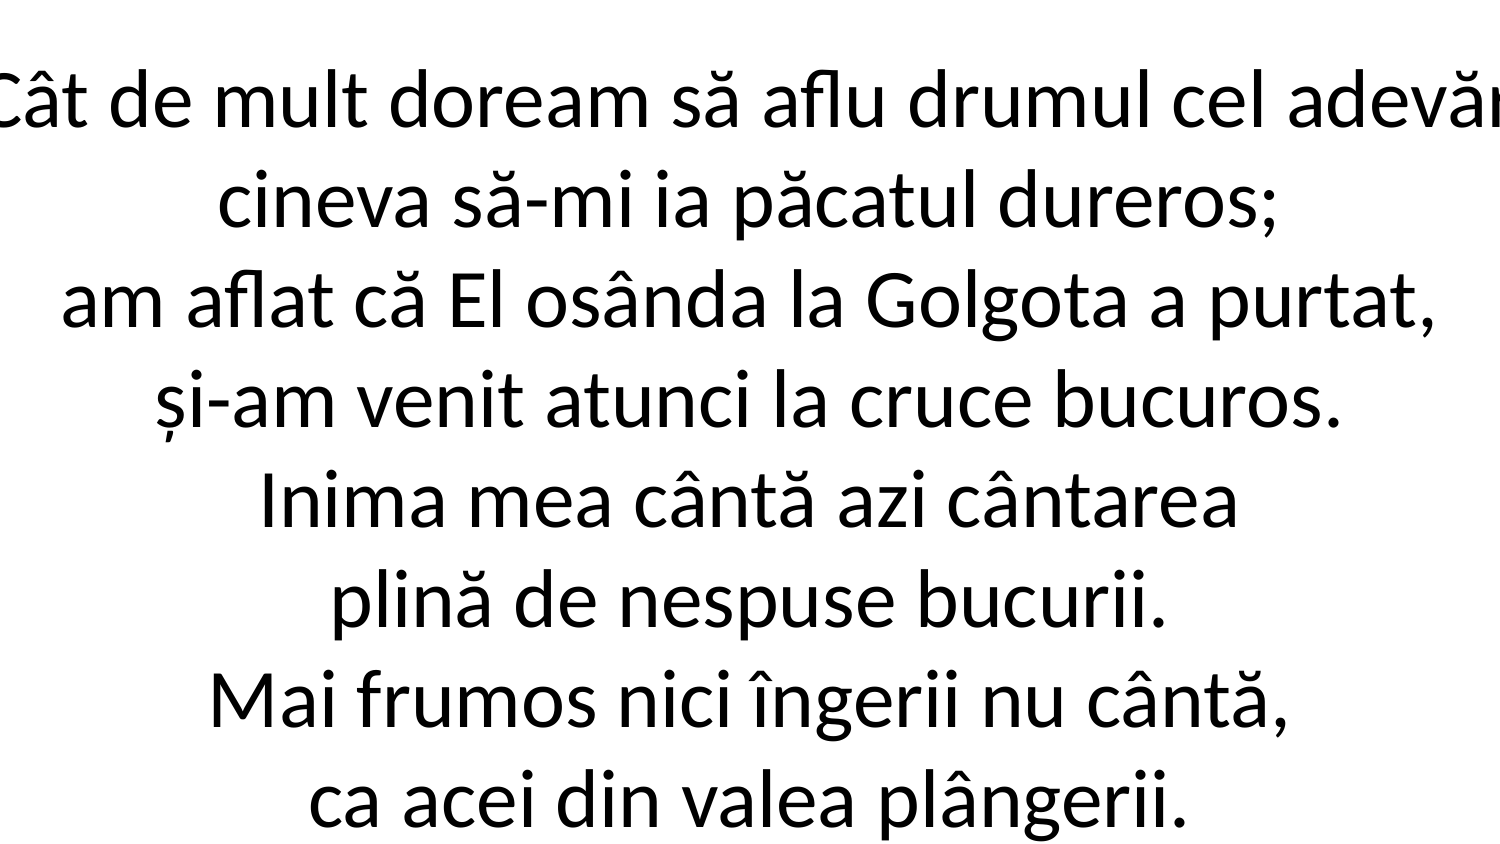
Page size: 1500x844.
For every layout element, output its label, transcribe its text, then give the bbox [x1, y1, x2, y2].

text_box 2. Cât de mult doream să aflu drumul cel adevărat, cineva să-mi ia păcatul dureros; am aflat că El osânda la Golgota a purtat, și-am venit atunci la cruce bucuros. Inima mea cântă azi cântarea plină de nespuse bucurii. Mai frumos nici îngerii nu cântă, ca acei din valea plângerii. [0, 0, 1500, 844]
